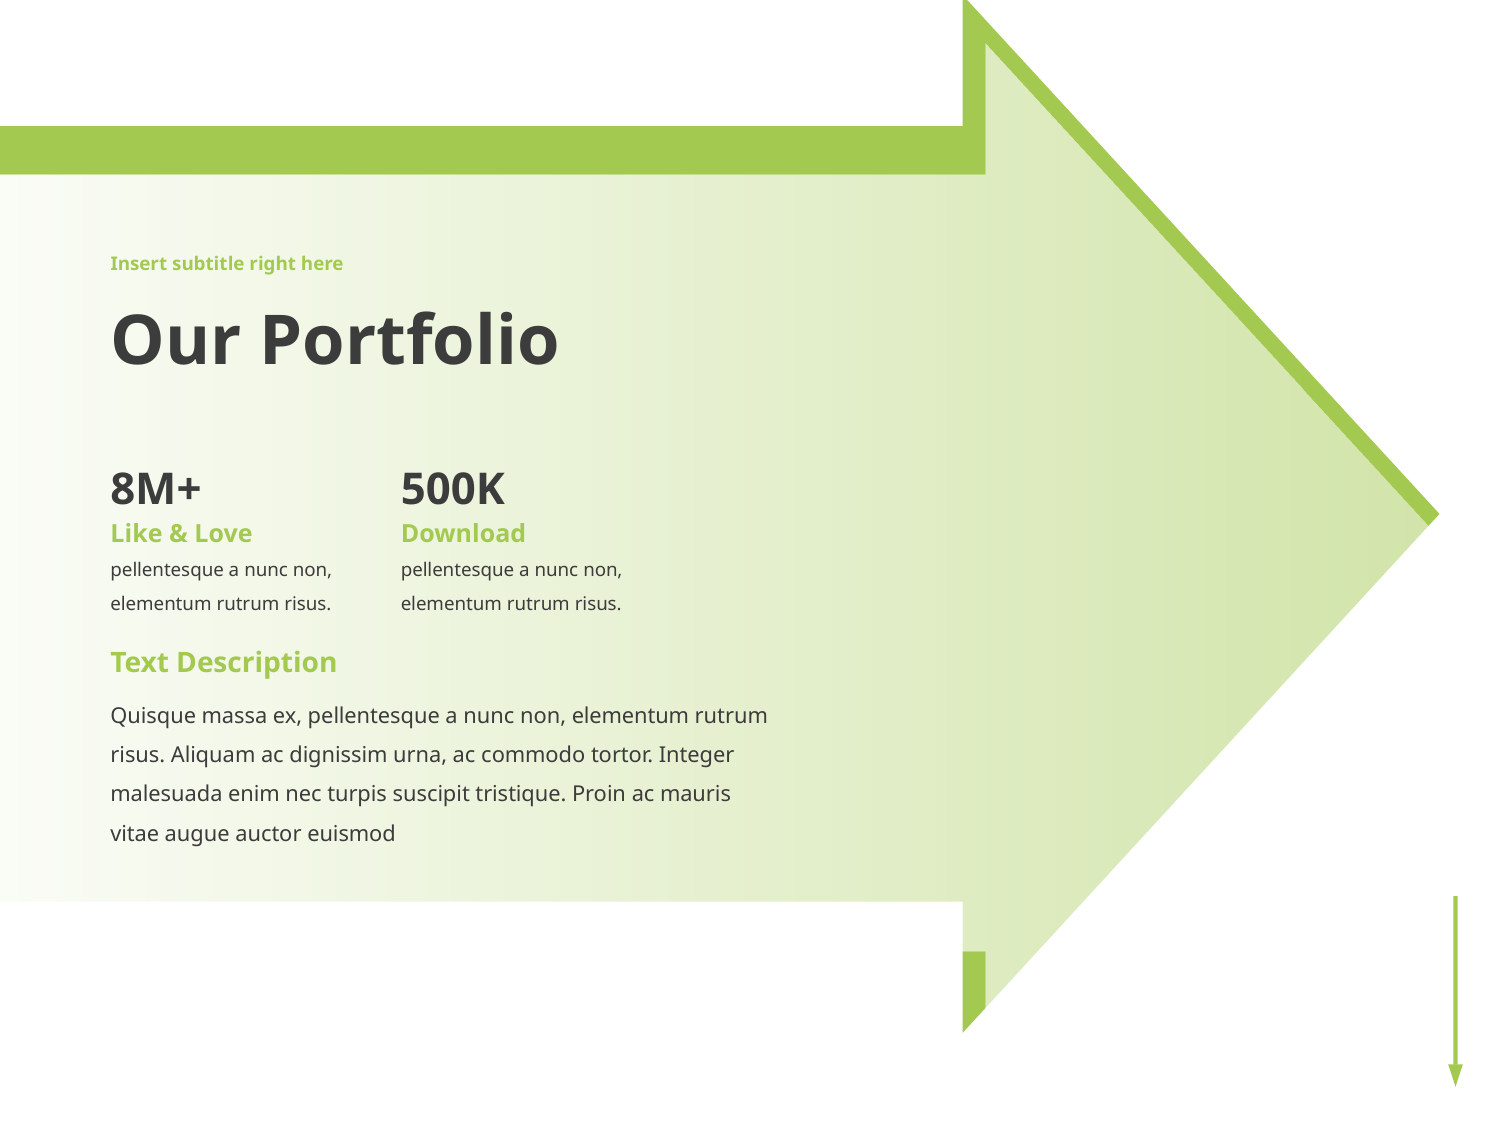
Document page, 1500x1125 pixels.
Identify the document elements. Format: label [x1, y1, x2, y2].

picture [0, 42, 1462, 1083]
text_box [961, 0, 1008, 42]
